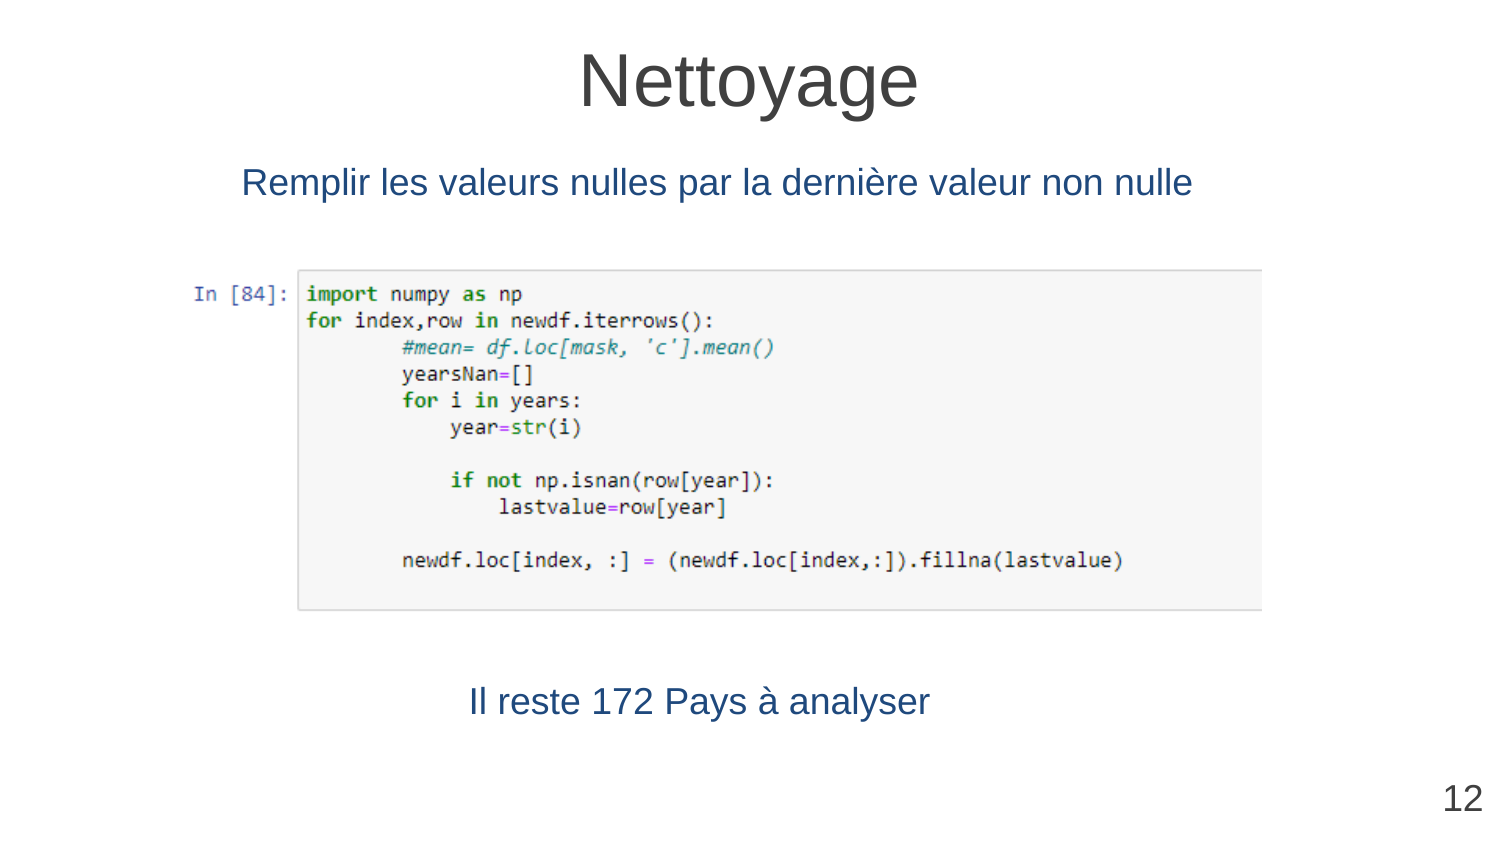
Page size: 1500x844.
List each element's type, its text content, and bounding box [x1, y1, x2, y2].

text_box Remplir les valeurs nulles par la dernière valeur non nulle [76, 150, 1483, 210]
text_box Il reste 172 Pays à analyser [230, 669, 1176, 730]
text_box 12 [1416, 766, 1500, 826]
list Nettoyage [0, 29, 1500, 125]
picture [170, 262, 1263, 620]
